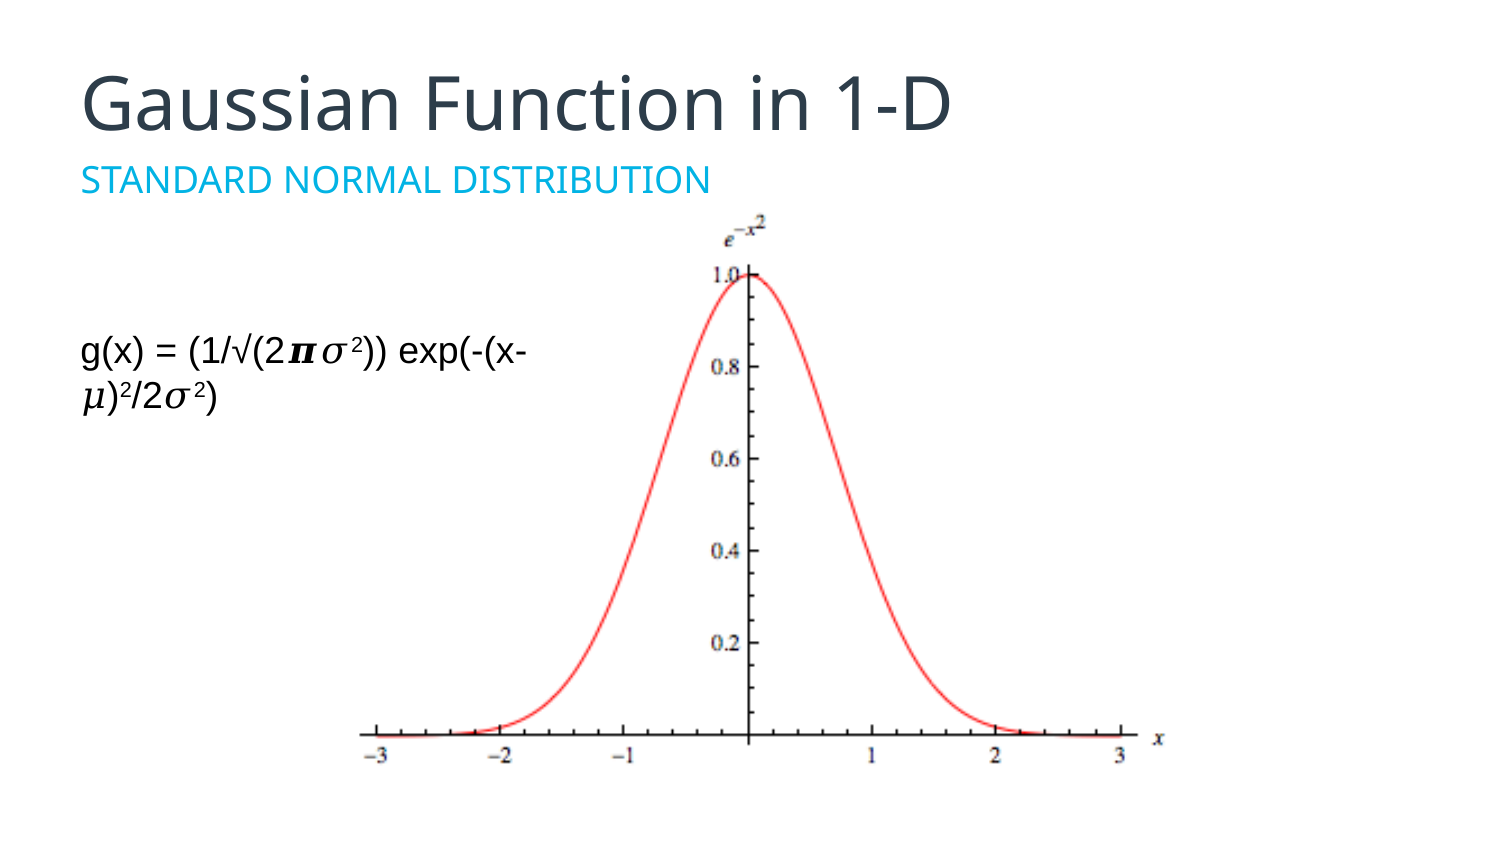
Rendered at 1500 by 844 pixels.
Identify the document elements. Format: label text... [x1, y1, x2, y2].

title Gaussian Function in 1-D [75, 50, 1425, 148]
picture [219, 200, 1255, 768]
text_box g(x) = (1/√(2𝝅𝜎2)) exp(-(x-𝜇)2/2𝜎2) [65, 311, 214, 400]
list STANDARD NORMAL DISTRIBUTION [75, 150, 1425, 201]
